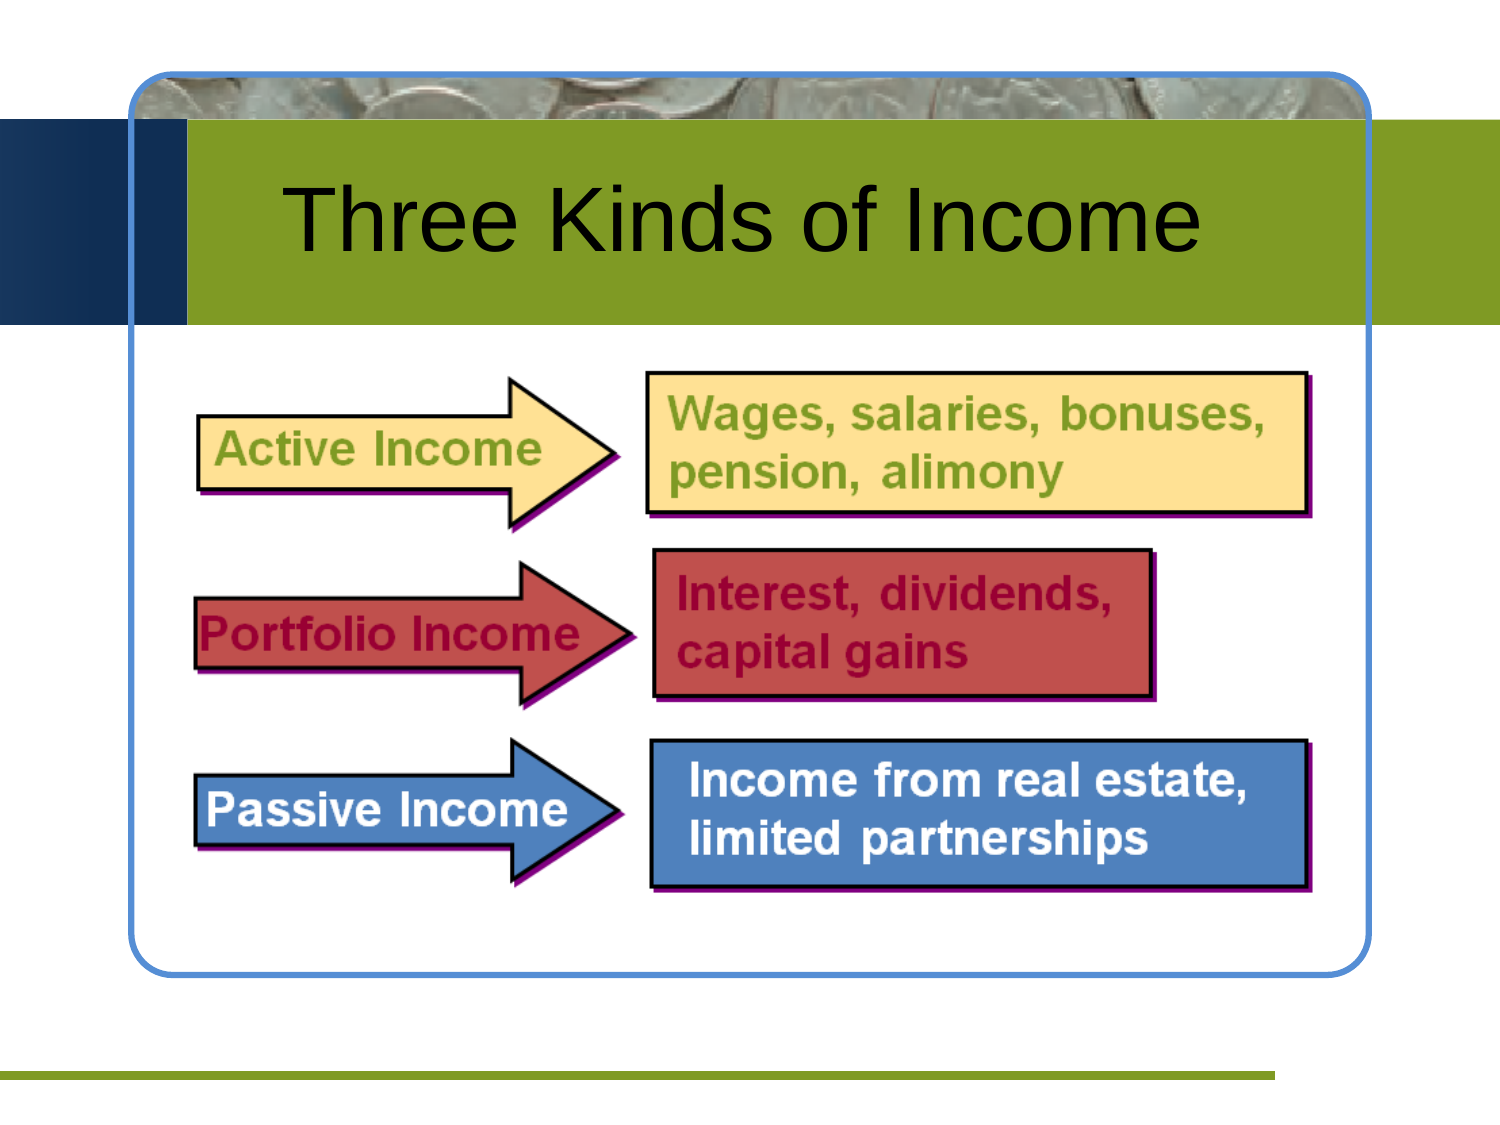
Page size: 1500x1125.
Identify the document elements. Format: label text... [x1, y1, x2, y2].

title Three Kinds of Income [68, 121, 1418, 309]
picture [135, 78, 1365, 120]
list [168, 335, 1333, 933]
picture [122, 62, 1386, 120]
